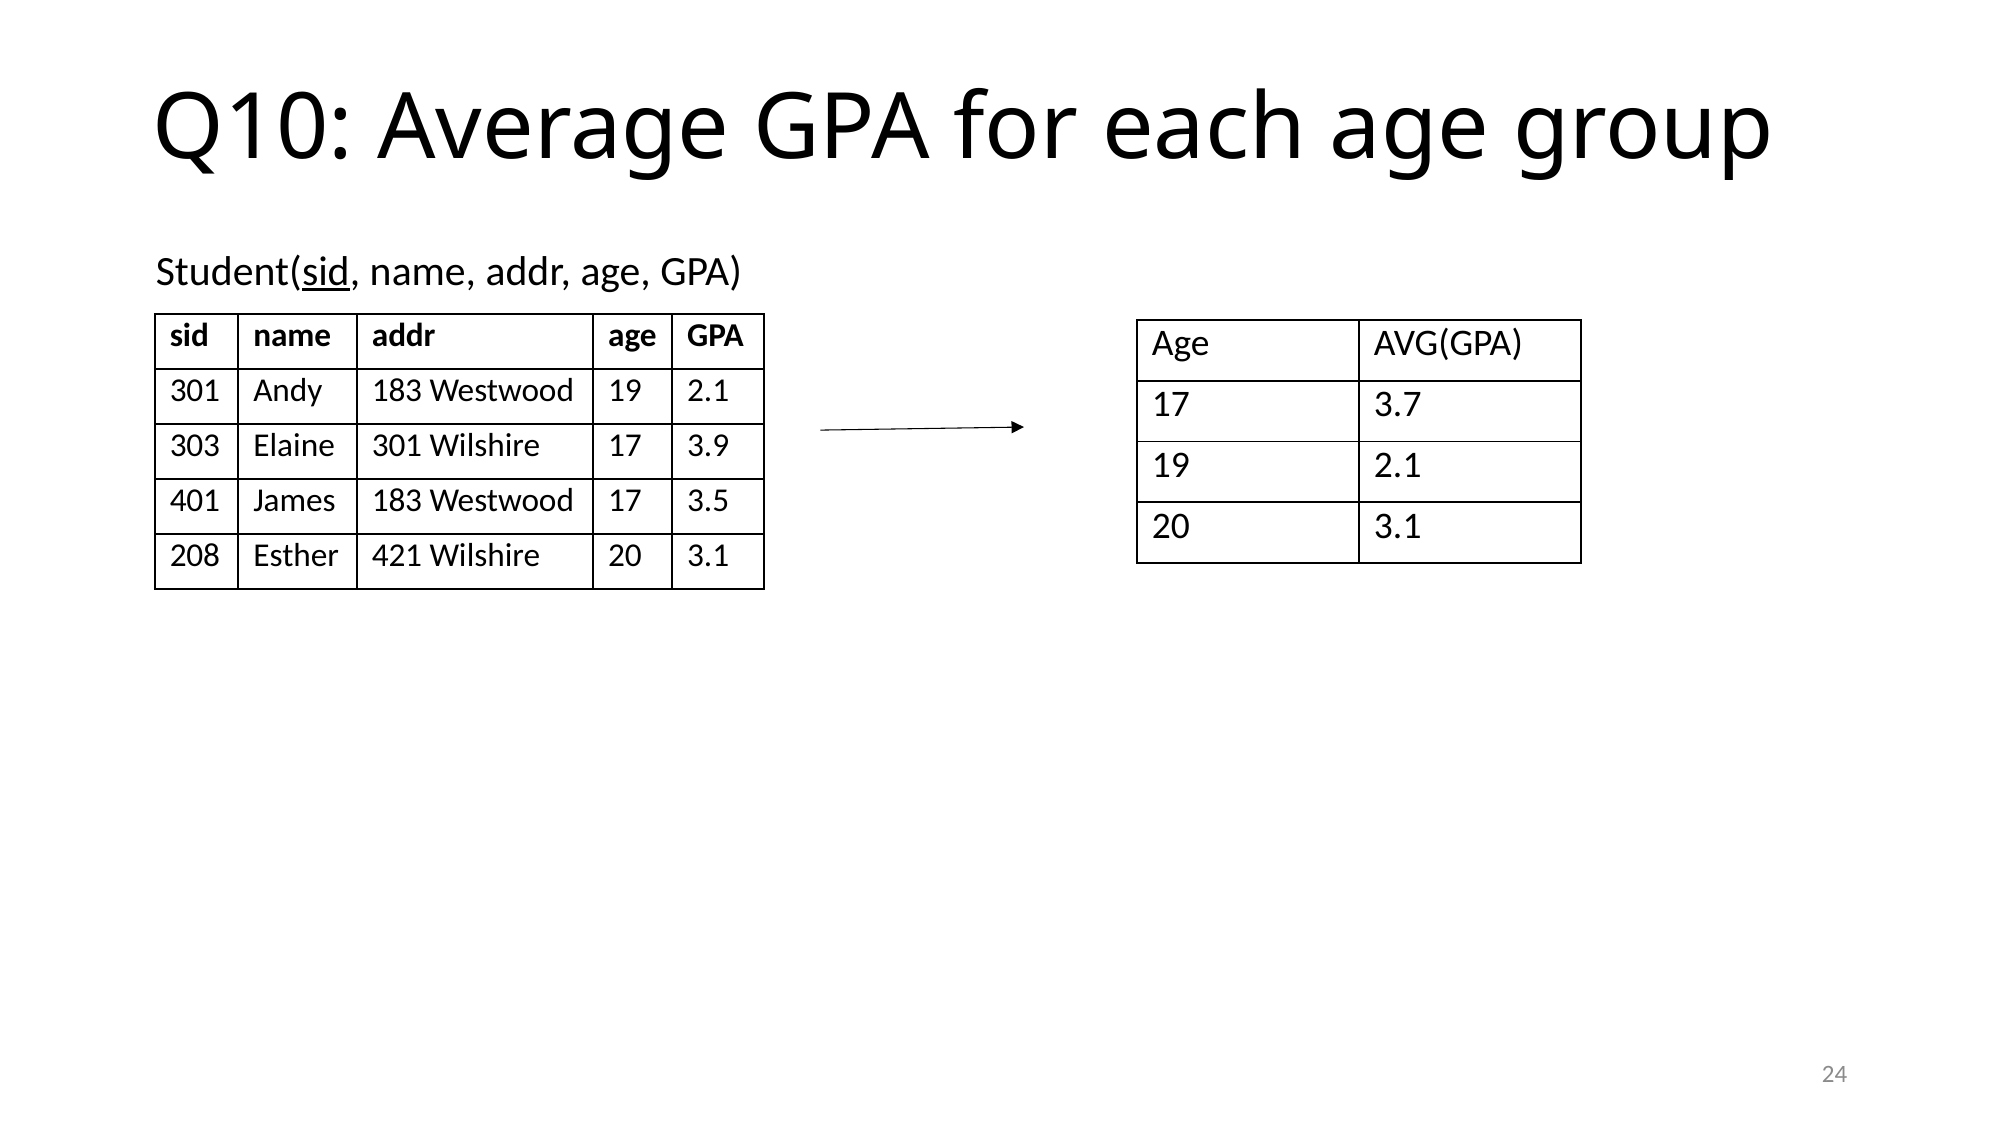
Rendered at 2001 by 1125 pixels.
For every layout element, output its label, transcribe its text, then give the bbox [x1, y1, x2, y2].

table_header sid [156, 315, 237, 368]
table_cell Elaine [239, 425, 356, 478]
table_cell 183 Westwood [358, 480, 592, 533]
table_cell 183 Westwood [358, 370, 592, 423]
table_header addr [358, 315, 592, 368]
table_cell 17 [1138, 382, 1358, 441]
table_cell Esther [239, 535, 356, 588]
table_cell 3.7 [1360, 382, 1580, 441]
table_cell 20 [1138, 503, 1358, 562]
table_header age [594, 315, 671, 368]
table_cell 2.1 [1360, 442, 1580, 501]
table_cell James [239, 480, 356, 533]
table_cell 208 [156, 535, 237, 588]
table_cell 3.9 [673, 425, 763, 478]
table_cell 17 [594, 425, 671, 478]
table_cell 2.1 [673, 370, 763, 423]
text_box Student(sid, name, addr, age, GPA) [141, 236, 758, 301]
table_cell 20 [594, 535, 671, 588]
table_header GPA [673, 315, 763, 368]
table_cell Andy [239, 370, 356, 423]
table_header AVG(GPA) [1360, 321, 1580, 380]
table_header Age [1138, 321, 1358, 380]
table_cell 301 Wilshire [358, 425, 592, 478]
table_cell 3.1 [1360, 503, 1580, 562]
table_cell 3.1 [673, 535, 763, 588]
table_cell 19 [1138, 442, 1358, 501]
slide_number 24 [1412, 1042, 1863, 1103]
table_cell 401 [156, 480, 237, 533]
table_cell 421 Wilshire [358, 535, 592, 588]
title Q10: Average GPA for each age group [137, 59, 1863, 198]
table_cell 3.5 [673, 480, 763, 533]
table_header name [239, 315, 356, 368]
table_cell 303 [156, 425, 237, 478]
table_cell 19 [594, 370, 671, 423]
table_cell 17 [594, 480, 671, 533]
table_cell 301 [156, 370, 237, 423]
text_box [820, 426, 1024, 431]
